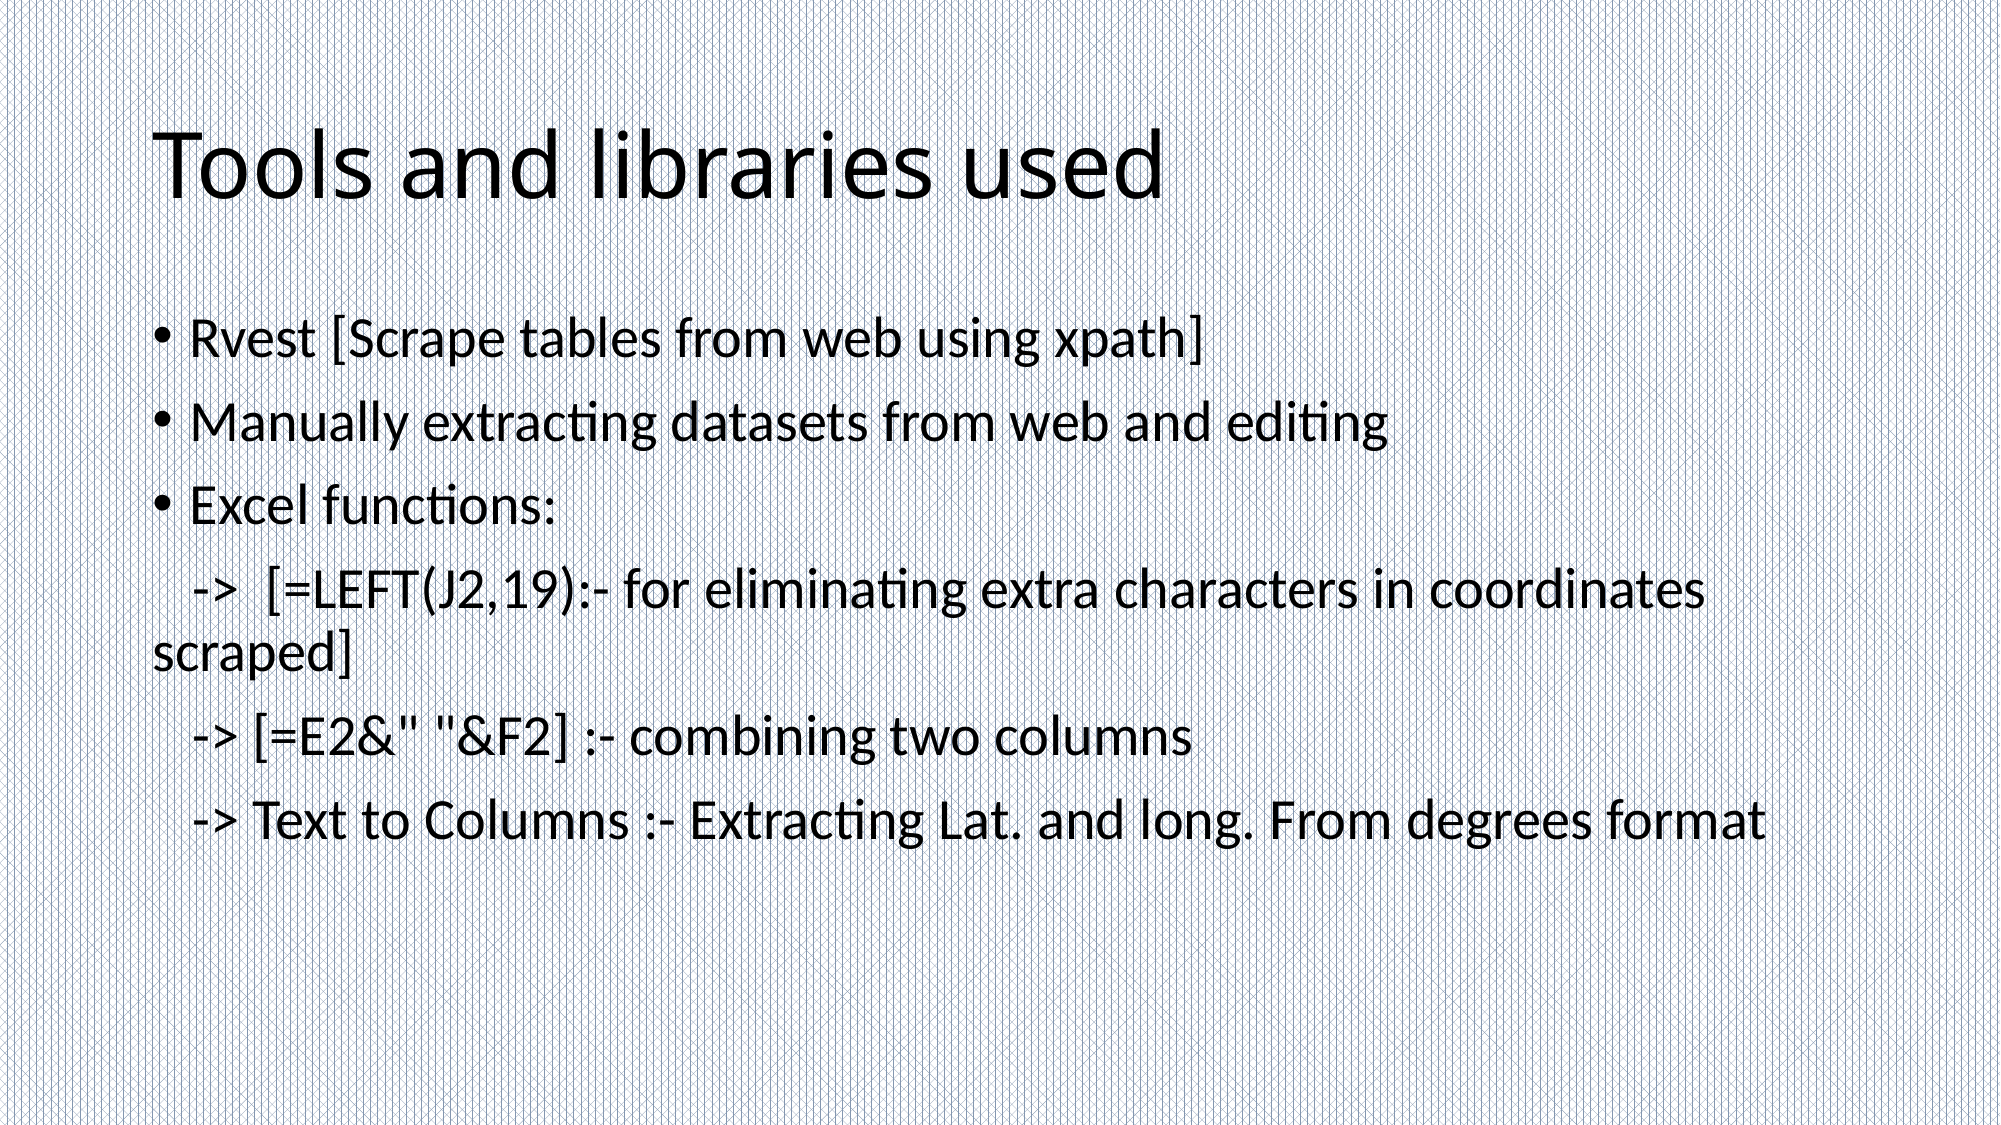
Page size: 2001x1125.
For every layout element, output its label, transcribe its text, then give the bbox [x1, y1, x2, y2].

title Tools and libraries used [137, 59, 1863, 278]
list Rvest [Scrape tables from web using xpath] Manually extracting datasets from web and editing Excel functions: -> [=LEFT(J2,19):- for eliminating extra characters in coordinates scraped] -> [=E2&" "&F2] :- combining two columns -> Text to Columns :- Extracting Lat. and long. From degrees format [137, 299, 1863, 1014]
